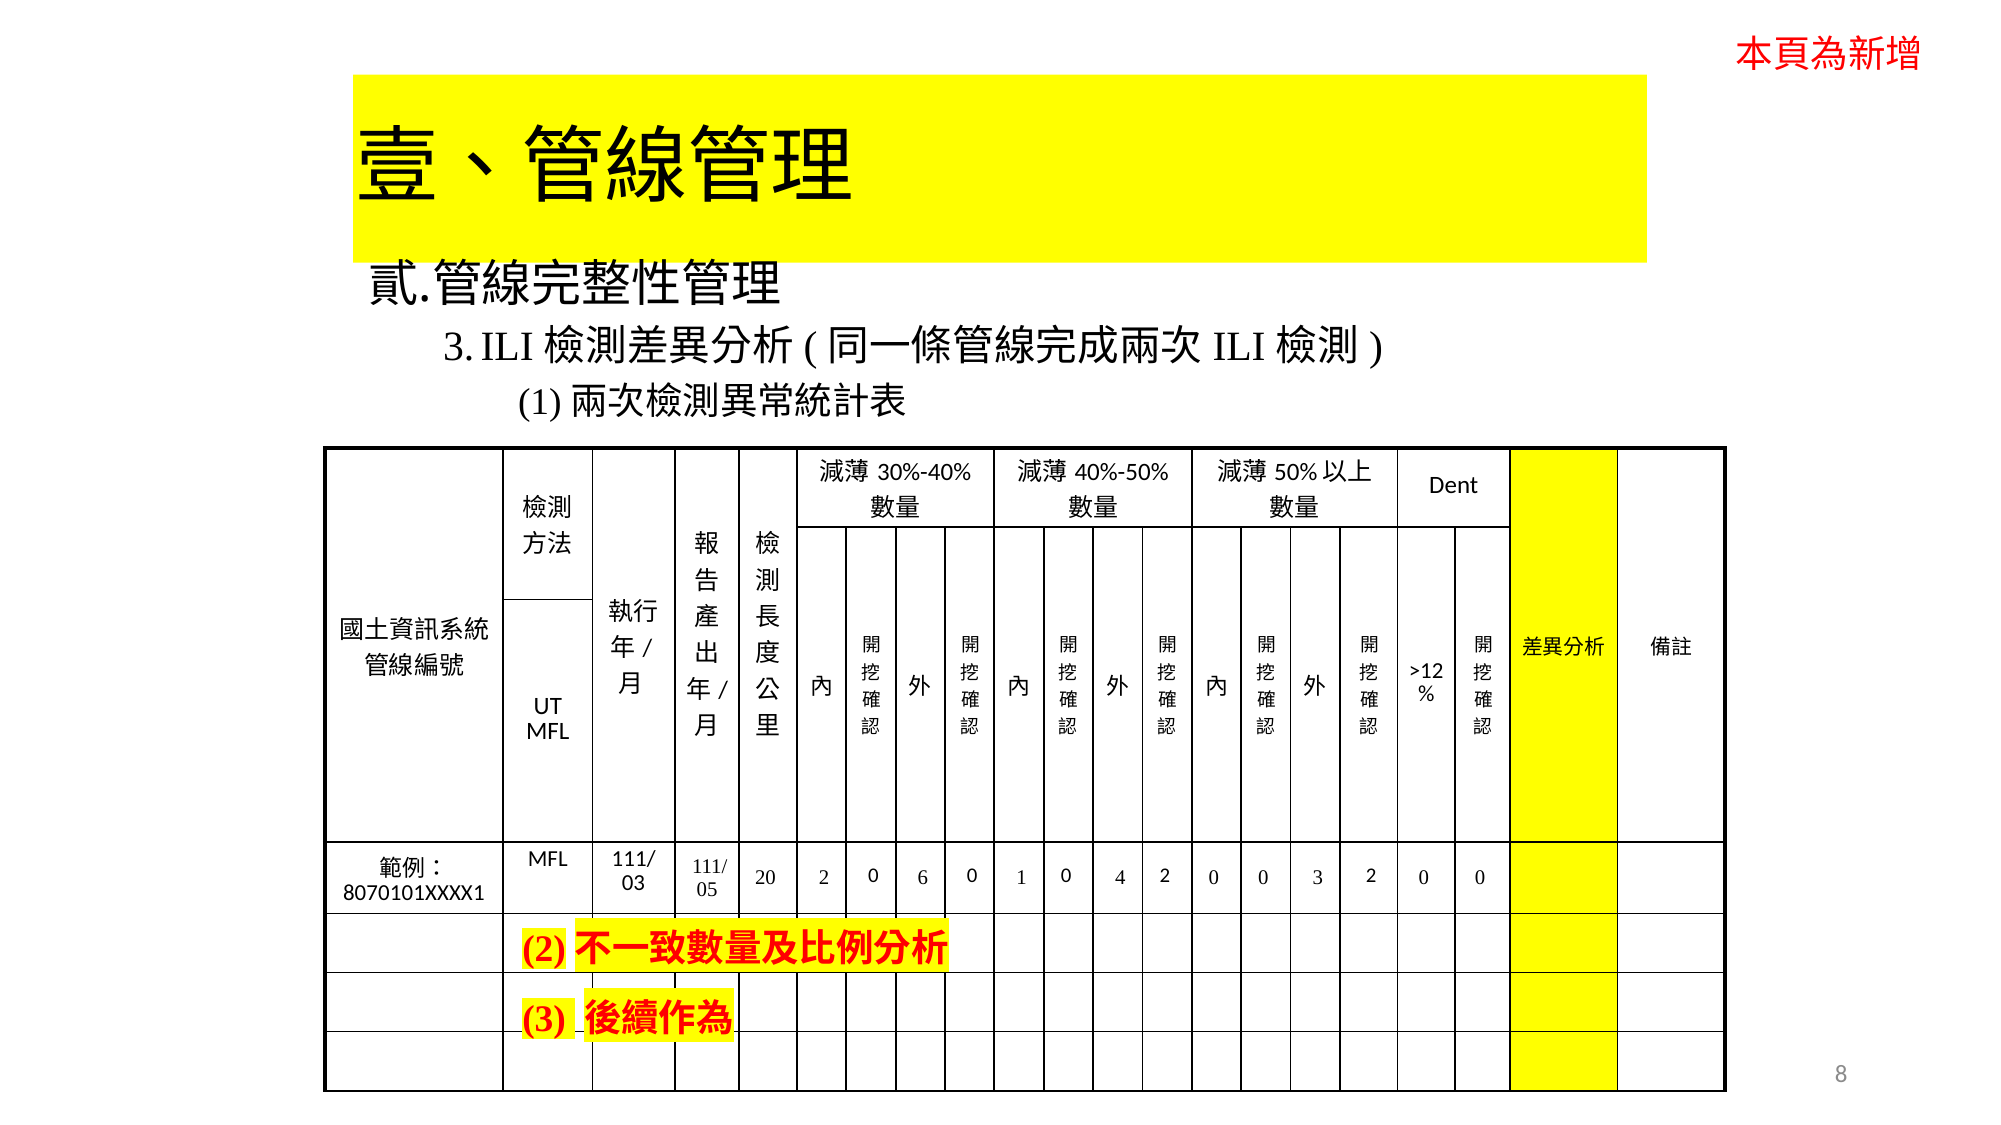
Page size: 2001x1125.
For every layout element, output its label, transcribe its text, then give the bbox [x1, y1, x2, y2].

table_cell 開挖 確認 [1045, 528, 1092, 841]
table_cell 開挖 確認 [1456, 528, 1509, 841]
table_cell [327, 973, 502, 1031]
text_box (2)不一致數量及比例分析 (3) 後續作為 [507, 916, 964, 1046]
table_header 備註 [1618, 450, 1723, 841]
table_cell [995, 1032, 1043, 1090]
table_cell [1341, 1032, 1397, 1090]
table_cell 0 [1045, 843, 1092, 913]
table_header 減薄50%以上 數量 [1193, 450, 1397, 526]
text_box 本頁為新增 [1720, 22, 1939, 83]
table_cell 開挖 確認 [1143, 528, 1191, 841]
table_cell 0 [1456, 843, 1509, 913]
table_cell [1456, 914, 1509, 972]
table_cell [676, 1046, 738, 1090]
table_cell 開挖 確認 [847, 528, 895, 841]
table_cell [1511, 843, 1617, 913]
table_cell [1193, 973, 1240, 1031]
table_cell [1291, 1032, 1339, 1090]
table_cell [847, 1046, 895, 1090]
table_cell [1193, 914, 1240, 972]
table_cell 111/05 [676, 843, 738, 913]
table_cell 範例： 8070101XXXX1 [327, 843, 502, 913]
list 管線完整性管理 ILI檢測差異分析(同一條管線完成兩次ILI檢測) (1)兩次檢測異常統計表 [353, 250, 1647, 446]
table_cell >12% [1398, 528, 1454, 841]
table_cell 0 [946, 843, 993, 913]
table_cell [946, 914, 993, 972]
table_cell [995, 914, 1043, 972]
table_cell 2 [1143, 843, 1191, 913]
table_cell 20 [740, 843, 796, 913]
table_cell 外 [897, 528, 944, 841]
table_cell 內 [1193, 528, 1240, 841]
table_cell [1193, 1032, 1240, 1090]
table_cell 0 [1193, 843, 1240, 913]
table_cell [1242, 914, 1290, 972]
table_cell [593, 1046, 674, 1090]
title 壹、管線管理 [353, 74, 1647, 250]
table_cell 內 [995, 528, 1043, 841]
table_cell UT MFL [504, 600, 592, 841]
table_cell [1045, 914, 1092, 972]
table_cell [995, 973, 1043, 1031]
table_header 差異分析 [1511, 450, 1617, 841]
table_cell [1143, 914, 1191, 972]
table_cell [1511, 973, 1617, 1031]
table_cell [1242, 973, 1290, 1031]
table_cell 外 [1094, 528, 1142, 841]
table_cell 開挖 確認 [946, 528, 993, 841]
table_cell [327, 914, 502, 972]
table_cell [1618, 843, 1723, 913]
table_cell [1094, 973, 1142, 1031]
table_cell [946, 1032, 993, 1090]
table_cell [1511, 1032, 1617, 1090]
table_cell 111/03 [593, 843, 674, 913]
table_cell [1398, 914, 1454, 972]
table_cell [1291, 914, 1339, 972]
table_cell 6 [897, 843, 944, 913]
table_cell 外 [1291, 528, 1339, 841]
table_cell [1341, 973, 1397, 1031]
table_cell 2 [798, 843, 845, 913]
table_cell [1291, 973, 1339, 1031]
table_cell MFL [504, 843, 592, 913]
table_cell 開挖 確認 [1242, 528, 1290, 841]
table_cell [504, 914, 592, 972]
table_cell [1398, 1032, 1454, 1090]
table_cell [1045, 1032, 1092, 1090]
table_cell [1456, 973, 1509, 1031]
table_cell [1094, 1032, 1142, 1090]
table_cell 0 [1398, 843, 1454, 913]
table_header 報告產出 年/月 [676, 450, 738, 841]
table_cell 0 [847, 843, 895, 913]
table_cell [1618, 1032, 1723, 1090]
table_header 檢測長度 公里 [740, 450, 796, 841]
table_cell 1 [995, 843, 1043, 913]
table_cell 0 [1242, 843, 1290, 913]
table_cell [1045, 973, 1092, 1031]
table_cell 內 [798, 528, 845, 841]
table_cell [1143, 973, 1191, 1031]
table_cell [327, 1032, 502, 1090]
table_cell [1094, 914, 1142, 972]
slide_number 8 [1412, 1042, 1863, 1103]
table_cell 3 [1291, 843, 1339, 913]
table_cell [1511, 914, 1617, 972]
table_header 檢測 方法 [504, 450, 592, 599]
table_cell [798, 1046, 845, 1090]
table_cell [1618, 914, 1723, 972]
table_header 減薄40%-50% 數量 [995, 450, 1191, 526]
table_header 執行年/月 [593, 450, 674, 841]
table_cell [1456, 1032, 1509, 1090]
table_cell [1143, 1032, 1191, 1090]
table_cell 4 [1094, 843, 1142, 913]
table_header 國土資訊系統管線編號 [327, 450, 502, 841]
table_cell 2 [1341, 843, 1397, 913]
table_cell [504, 1032, 592, 1090]
table_cell [1341, 914, 1397, 972]
table_cell [1398, 973, 1454, 1031]
table_cell [897, 1046, 944, 1090]
table_cell [1242, 1032, 1290, 1090]
table_header Dent [1398, 450, 1509, 526]
table_cell [1618, 973, 1723, 1031]
table_cell [964, 973, 993, 1031]
table_header 減薄30%-40% 數量 [798, 450, 993, 526]
table_cell [740, 1046, 796, 1090]
table_cell 開挖 確認 [1341, 528, 1397, 841]
